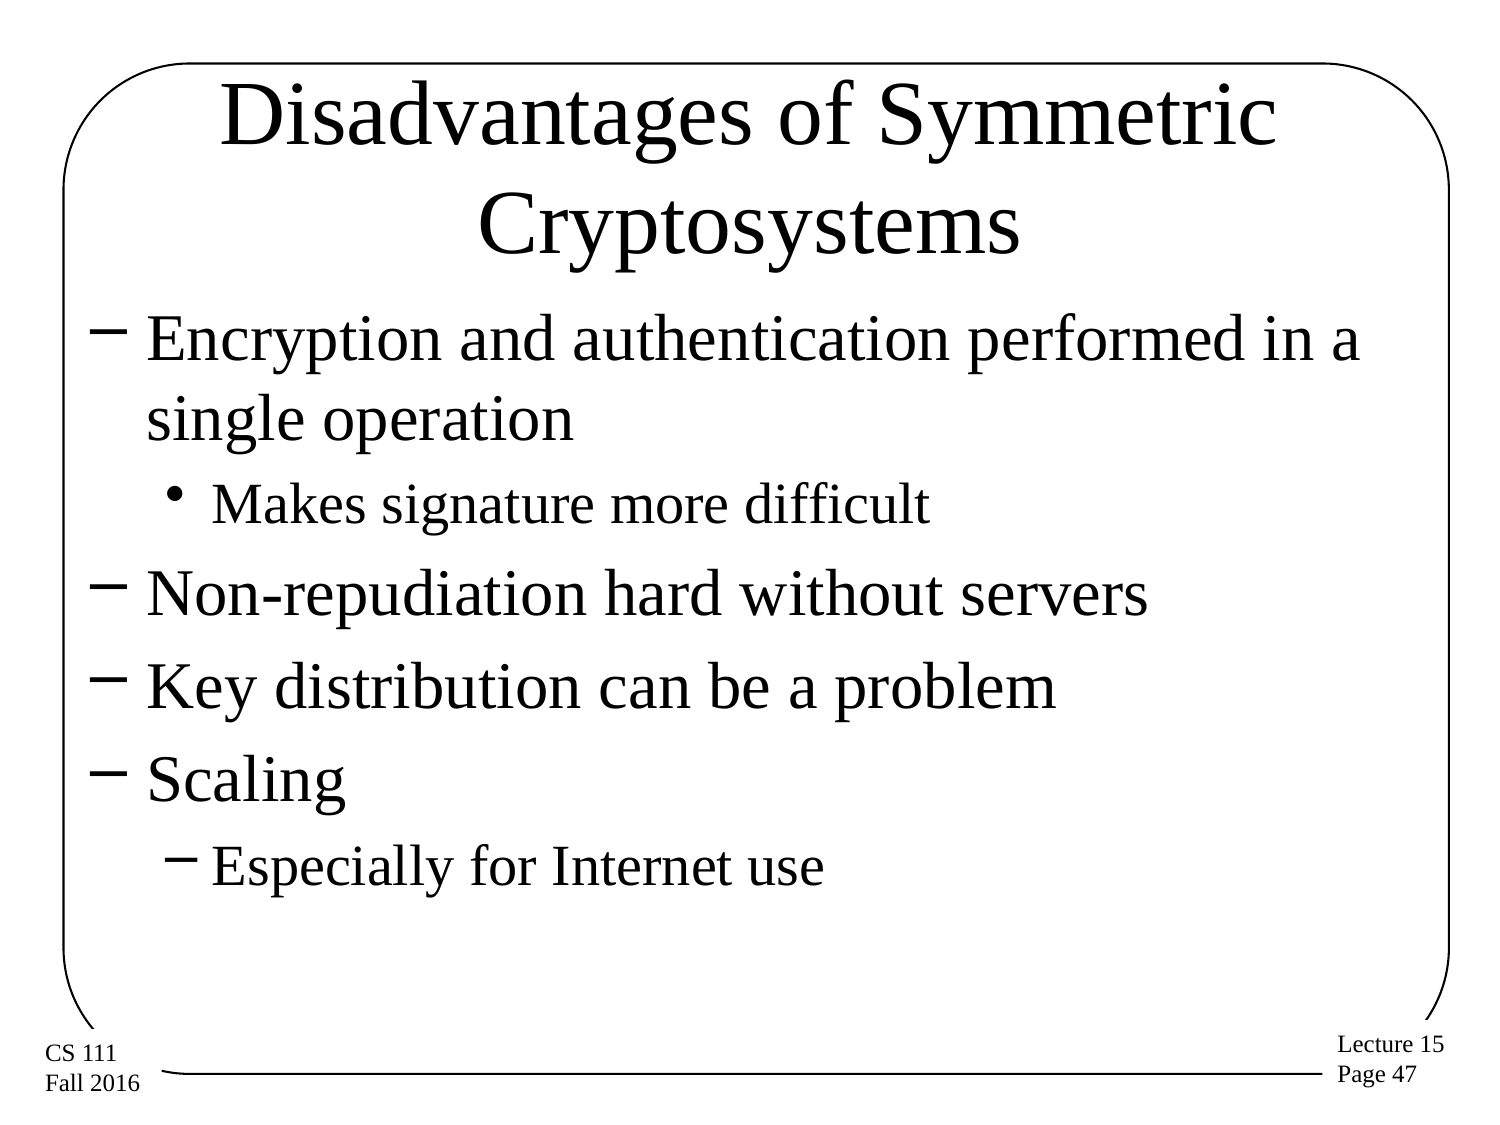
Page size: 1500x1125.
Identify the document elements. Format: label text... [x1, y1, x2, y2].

title Disadvantages of Symmetric Cryptosystems [74, 68, 1426, 257]
list Encryption and authentication performed in a single operation Makes signature more difficult Non-repudiation hard without servers Key distribution can be a problem Scaling Especially for Internet use [74, 285, 1426, 1029]
